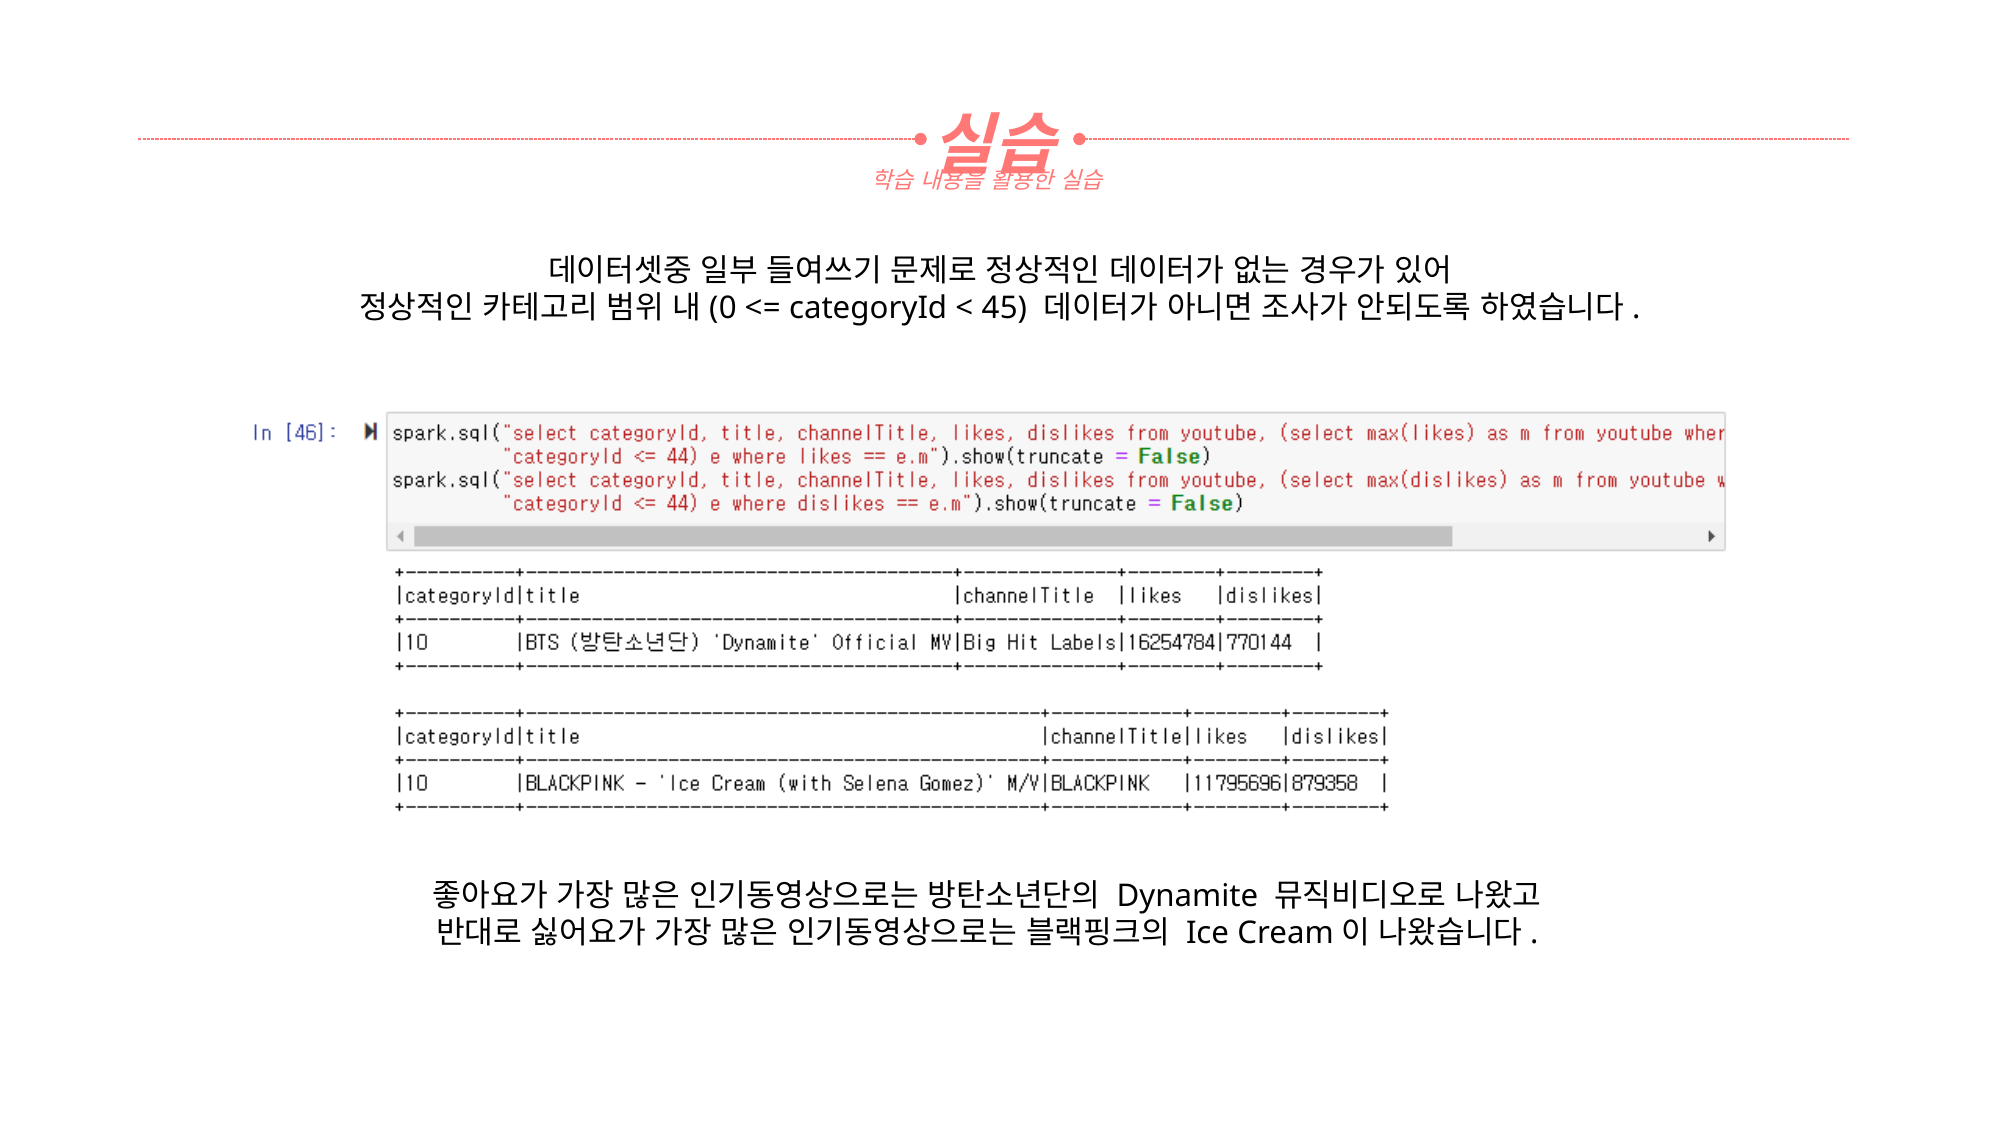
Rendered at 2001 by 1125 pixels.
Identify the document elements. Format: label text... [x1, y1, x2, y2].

text_box 좋아요가 가장 많은 인기동영상으로는 방탄소년단의 Dynamite 뮤직비디오로 나왔고 반대로 싫어요가 가장 많은 인기동영상으로는 블랙핑크의 Ice Cream이 나왔습니다. [275, 867, 1700, 958]
text_box 학습 내용을 활용한 실습 [125, 157, 1850, 201]
picture [241, 409, 1734, 819]
text_box 데이터셋중 일부 들여쓰기 문제로 정상적인 데이터가 없는 경우가 있어 정상적인 카테고리 범위 내(0 <= categoryId < 45) 데이터가 아니면 조사가 안되도록 하였습니다. [287, 242, 1712, 333]
text_box 실습 [606, 54, 1380, 157]
